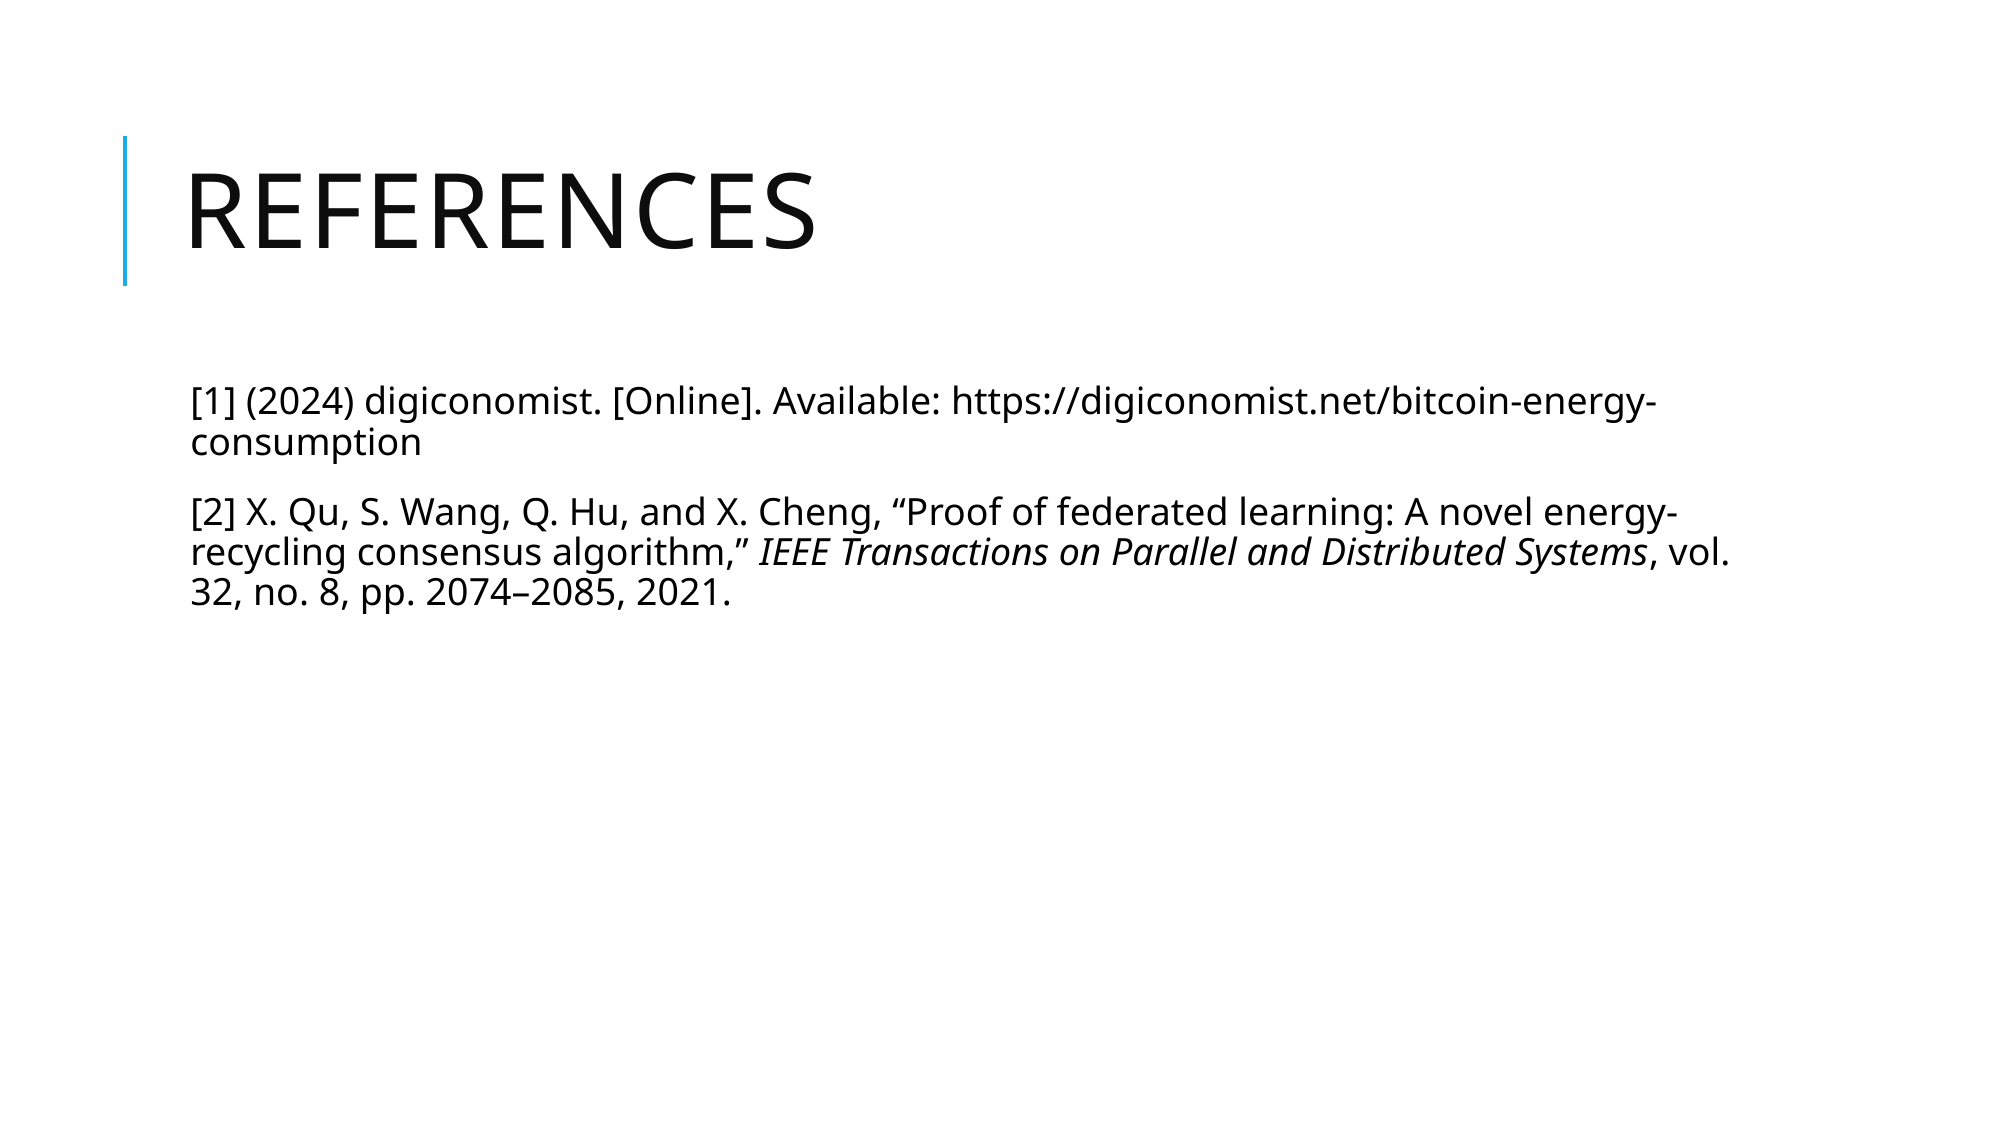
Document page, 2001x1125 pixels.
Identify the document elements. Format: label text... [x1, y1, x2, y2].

list [1] (2024) digiconomist. [Online]. Available: https://digiconomist.net/bitcoin-energy-consumption [2] X. Qu, S. Wang, Q. Hu, and X. Cheng, “Proof of federated learning: A novel energy-recycling consensus algorithm,” IEEE Transactions on Parallel and Distributed Systems, vol. 32, no. 8, pp. 2074–2085, 2021. [168, 375, 1763, 1035]
title References [168, 96, 1763, 342]
